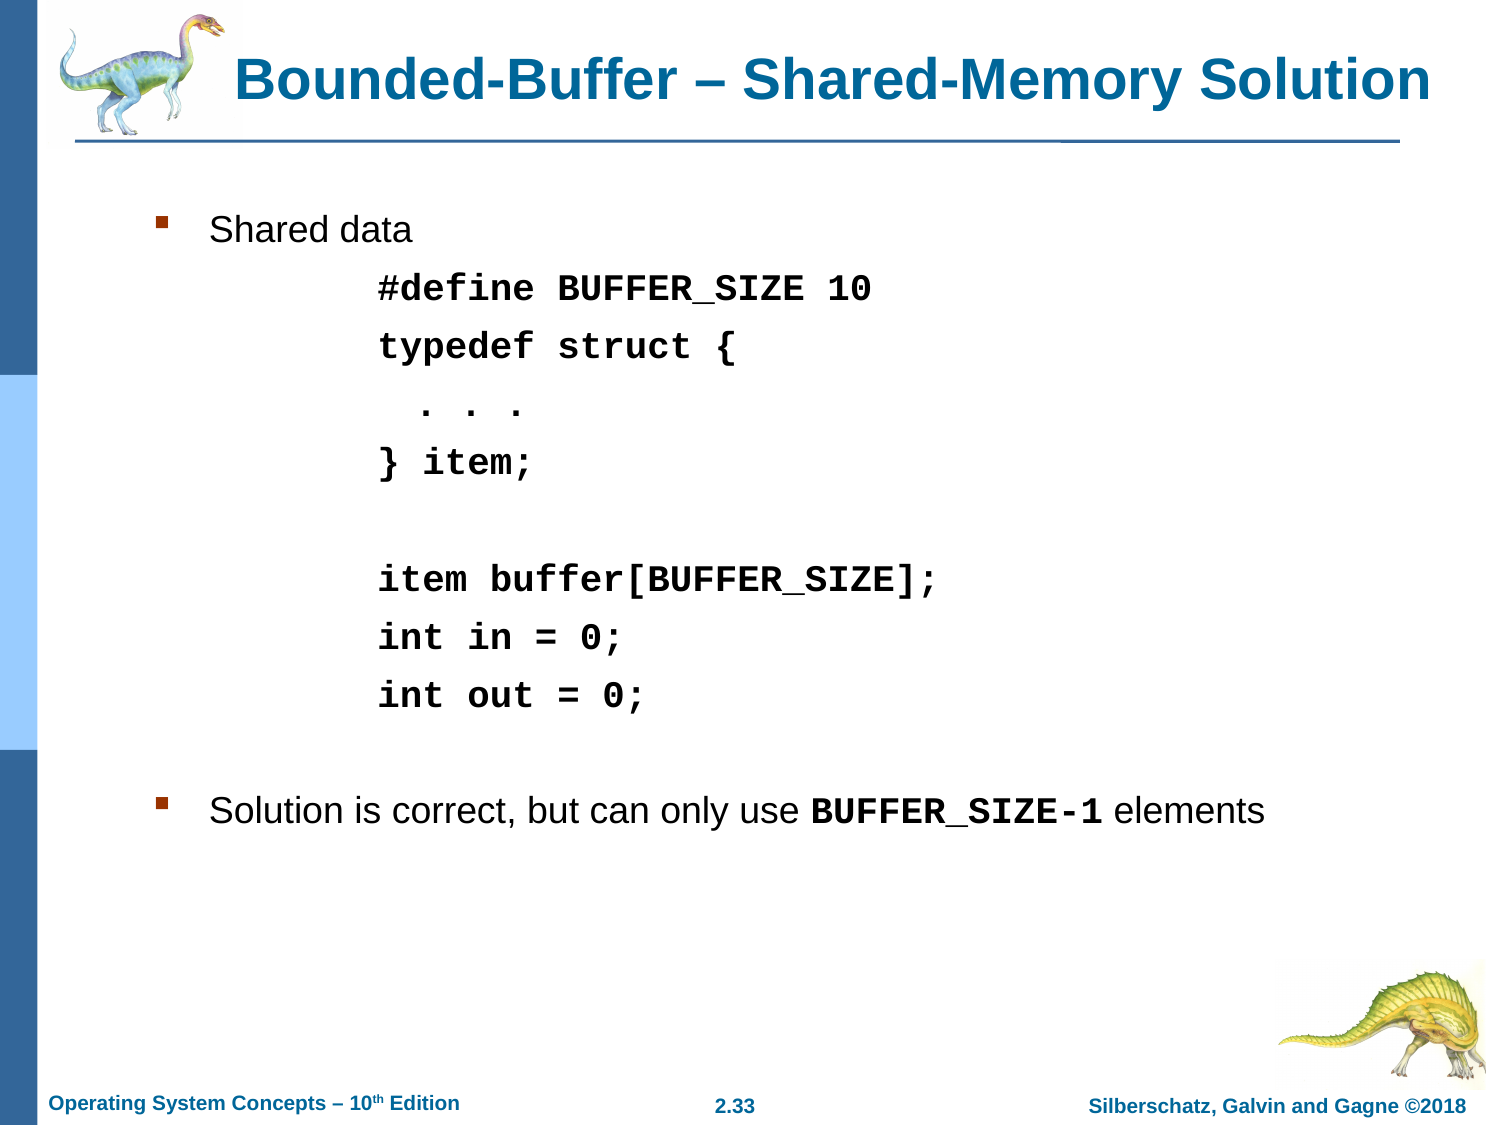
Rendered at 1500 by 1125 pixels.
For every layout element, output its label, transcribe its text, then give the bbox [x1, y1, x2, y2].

picture [46, 0, 243, 149]
list Shared data #define BUFFER_SIZE 10 typedef struct { . . . } item; item buffer[BUFFER_SIZE]; int in = 0; int out = 0; Solution is correct, but can only use BUFFER_SIZE-1 elements [137, 197, 1366, 969]
title Bounded-Buffer – Shared-Memory Solution [171, 43, 1497, 119]
picture [1275, 959, 1486, 1090]
